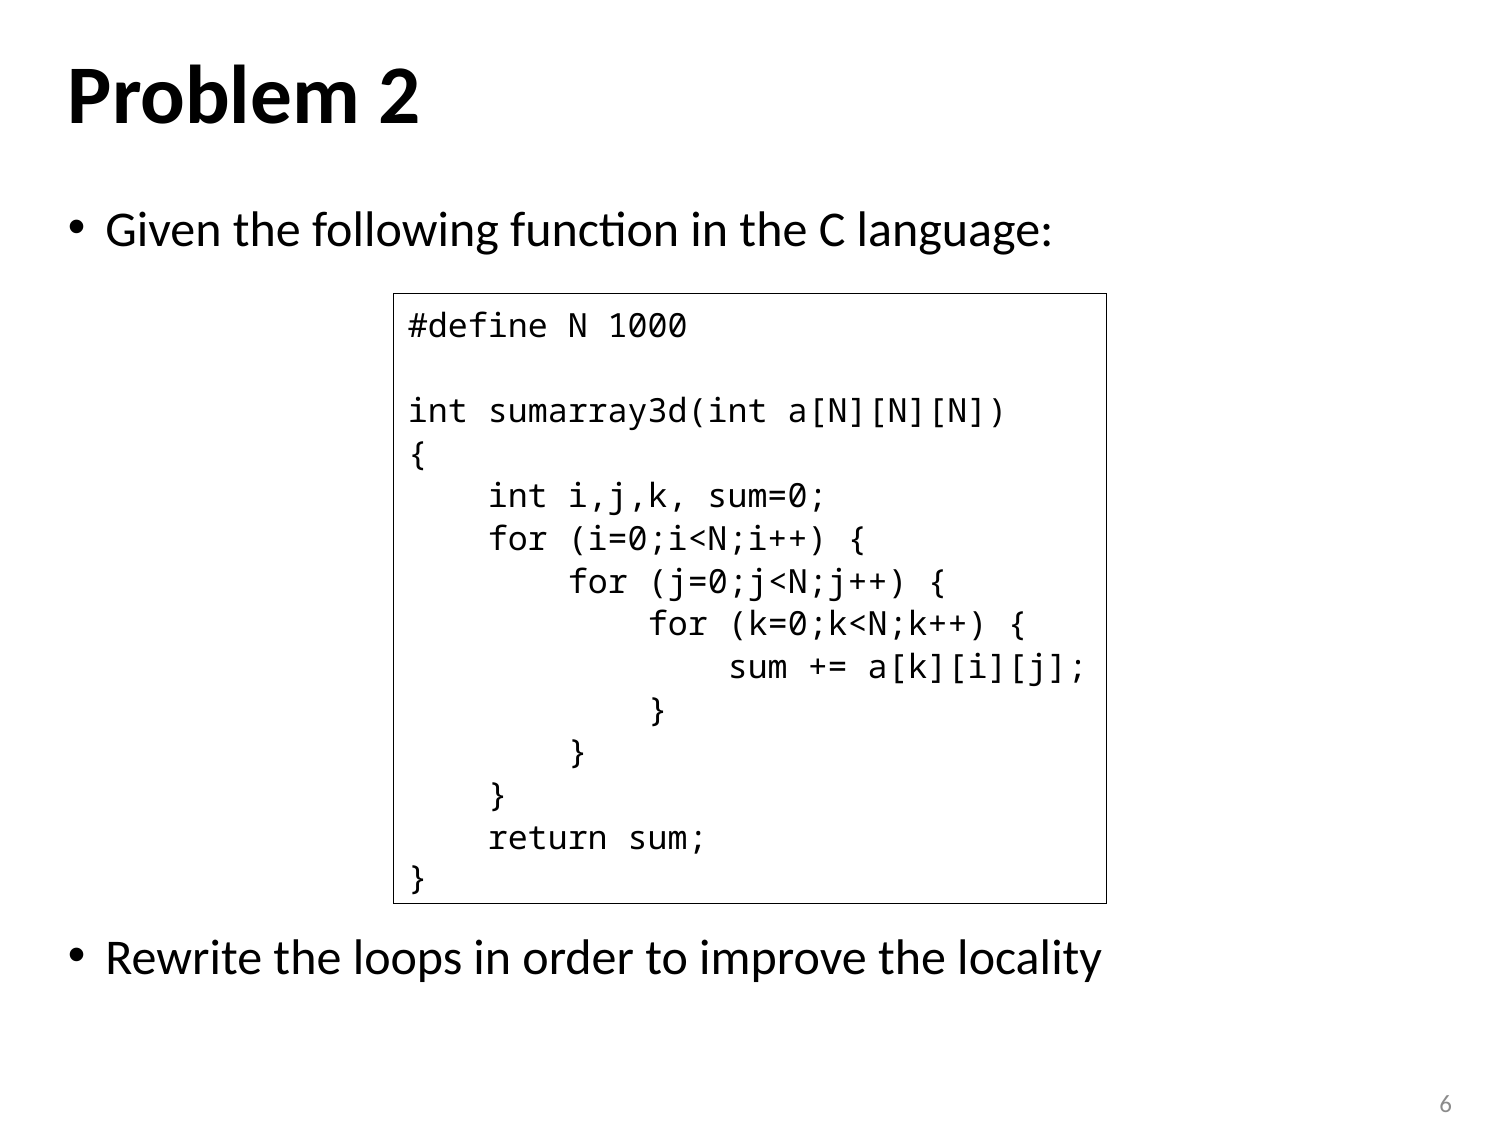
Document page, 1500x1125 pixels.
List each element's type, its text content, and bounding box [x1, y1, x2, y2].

list Given the following function in the C language: Rewrite the loops in order to improve the locality [52, 189, 1447, 1064]
slide_number 6 [1390, 1079, 1468, 1125]
text_box #define N 1000 int sumarray3d(int a[N][N][N]) { int i,j,k, sum=0; for (i=0;i<N;i++) { for (j=0;j<N;j++) { for (k=0;k<N;k++) { sum += a[k][i][j]; } } } return sum; } [393, 293, 1107, 904]
title Problem 2 [52, 27, 1447, 166]
